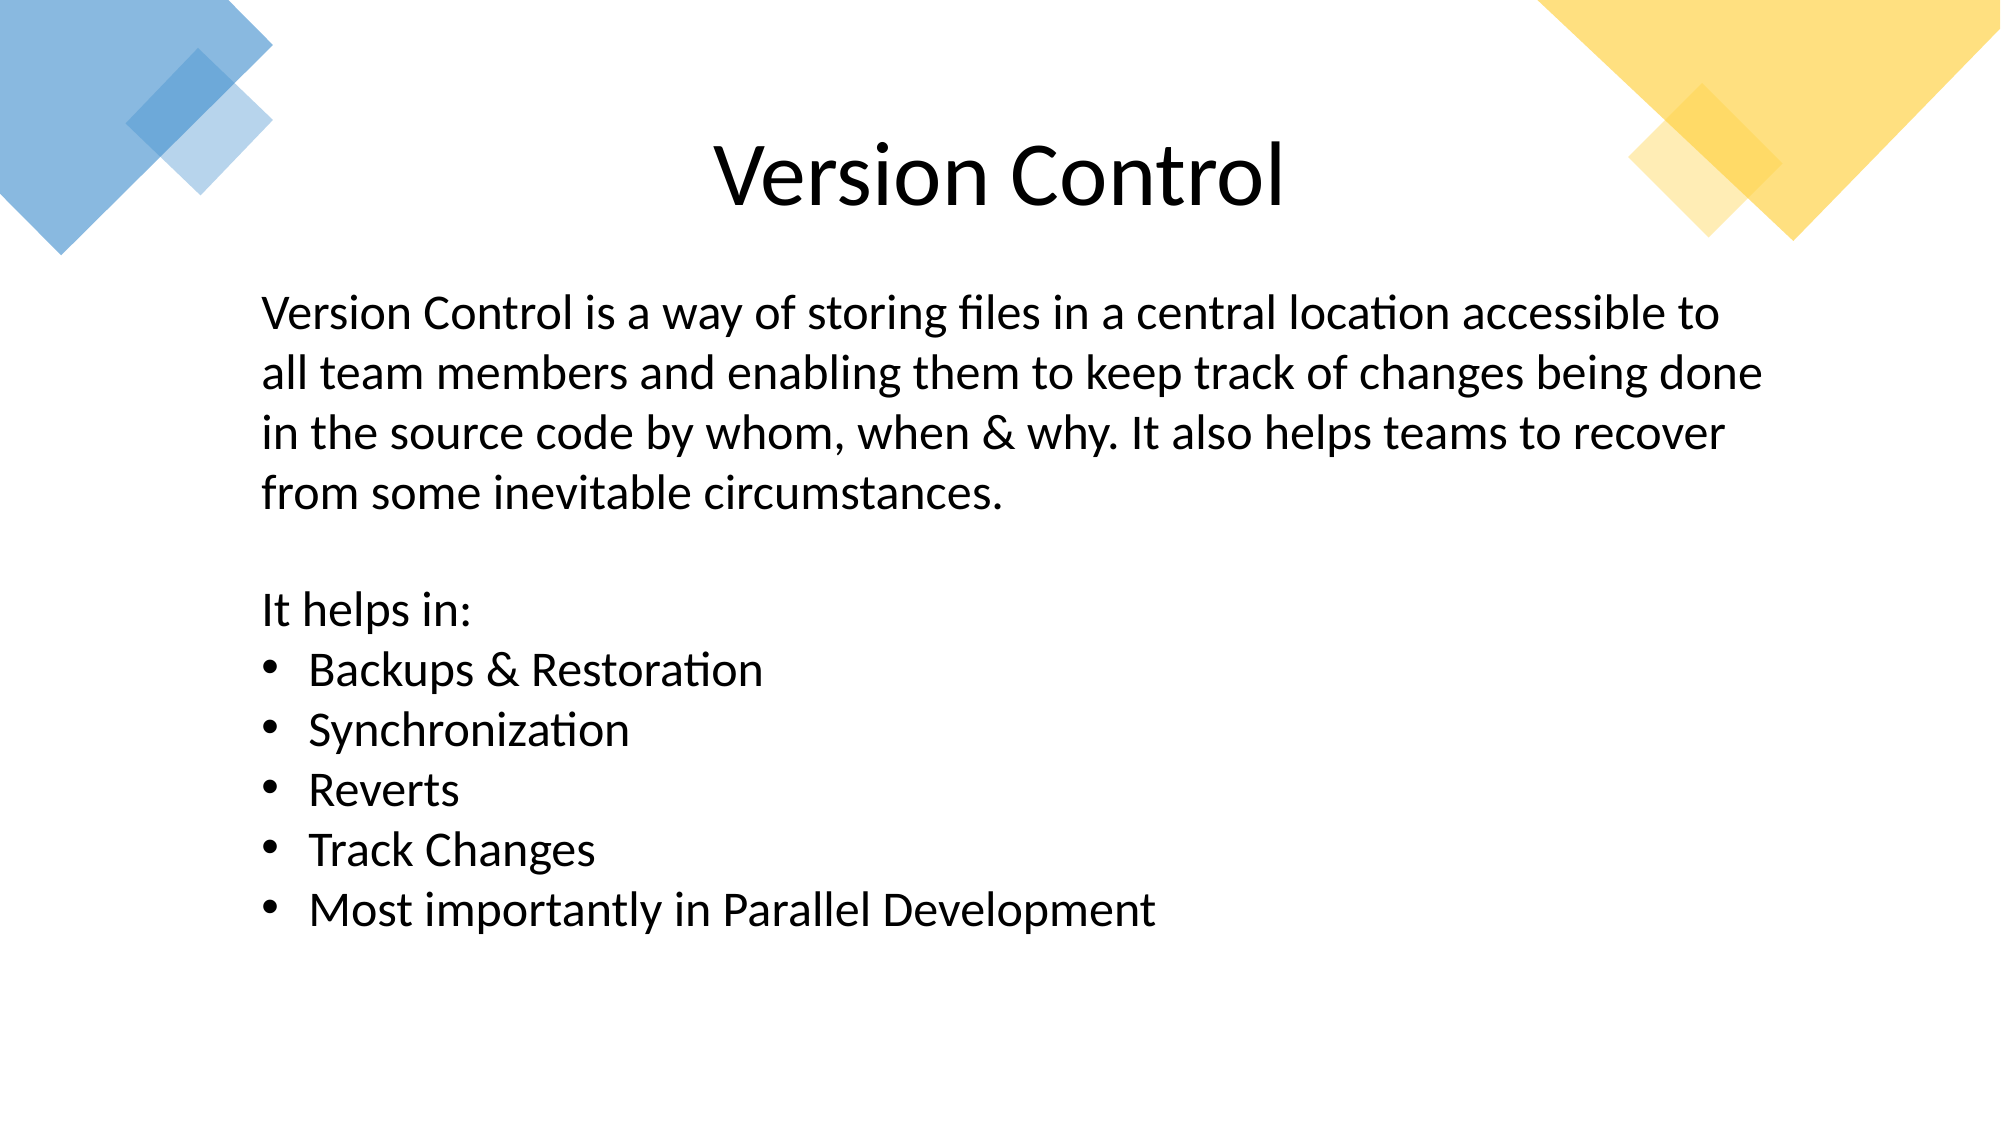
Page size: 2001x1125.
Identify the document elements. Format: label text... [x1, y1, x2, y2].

text_box It helps in: Backups & Restoration Synchronization Reverts Track Changes Most importantly in Parallel Development [246, 568, 1712, 989]
text_box Version Control [0, 106, 2000, 232]
text_box Version Control is a way of storing files in a central location accessible to all team members and enabling them to keep track of changes being done in the source code by whom, when & why. It also helps teams to recover from some inevitable circumstances. [246, 272, 1784, 527]
